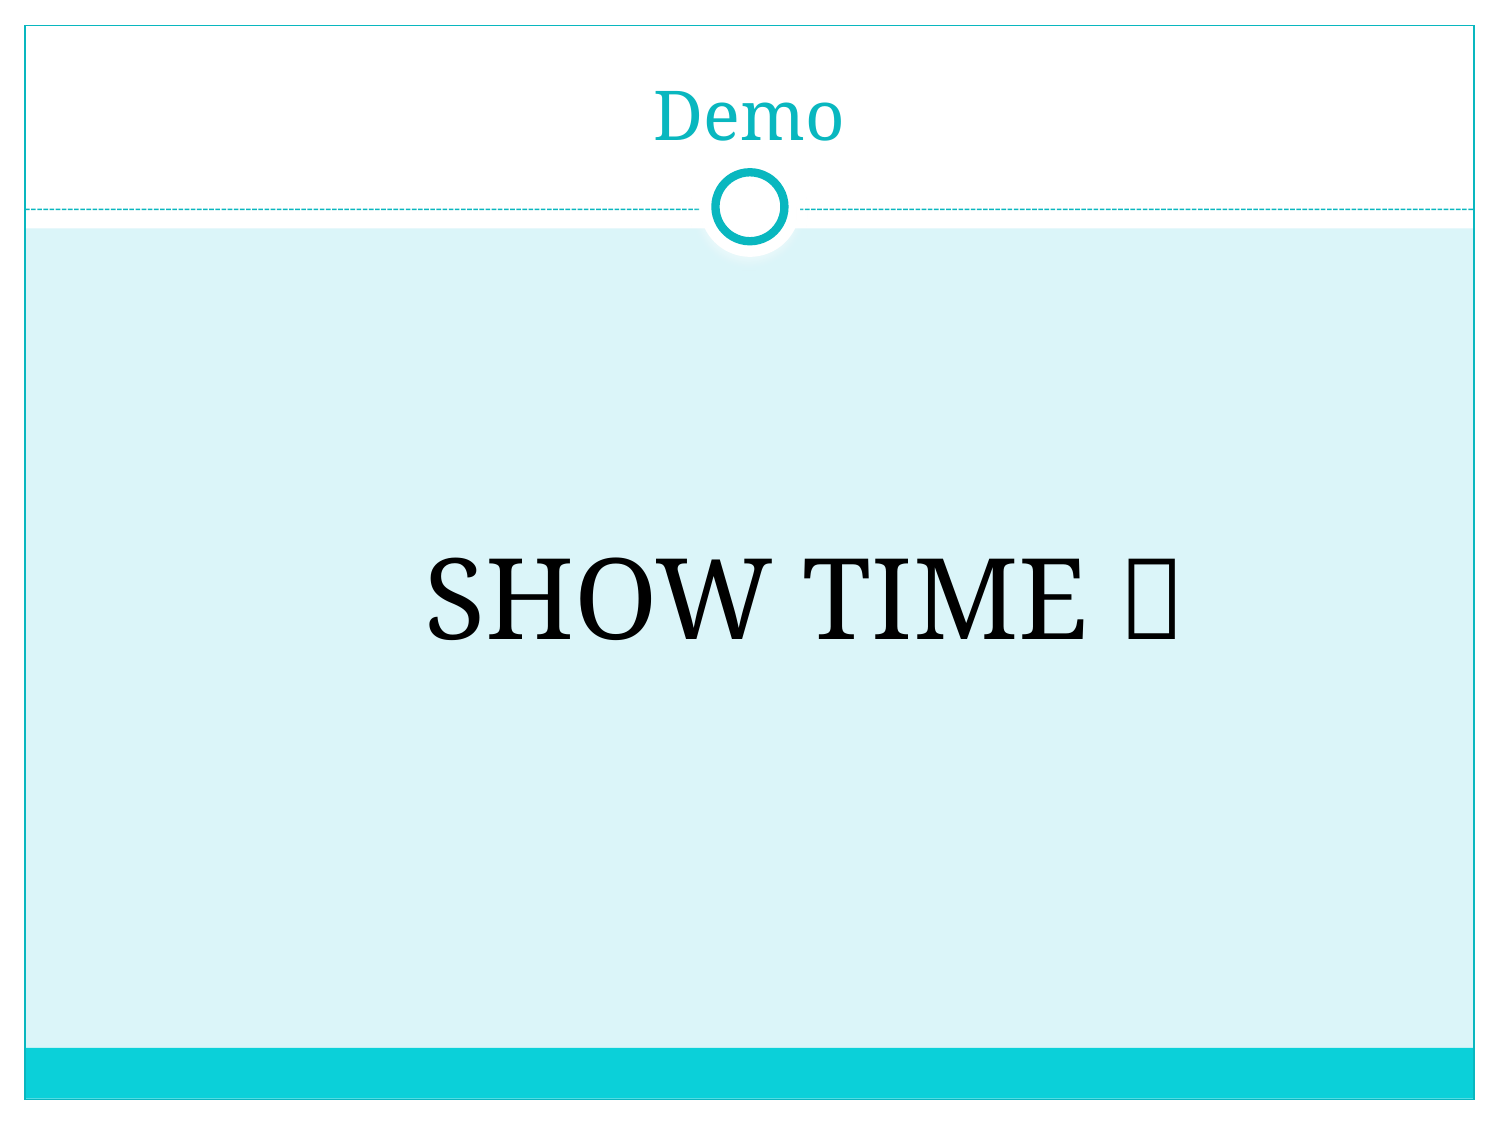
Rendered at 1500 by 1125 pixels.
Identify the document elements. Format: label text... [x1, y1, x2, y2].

list SHOW TIME  [49, 250, 1445, 1047]
title Demo [49, 37, 1450, 162]
